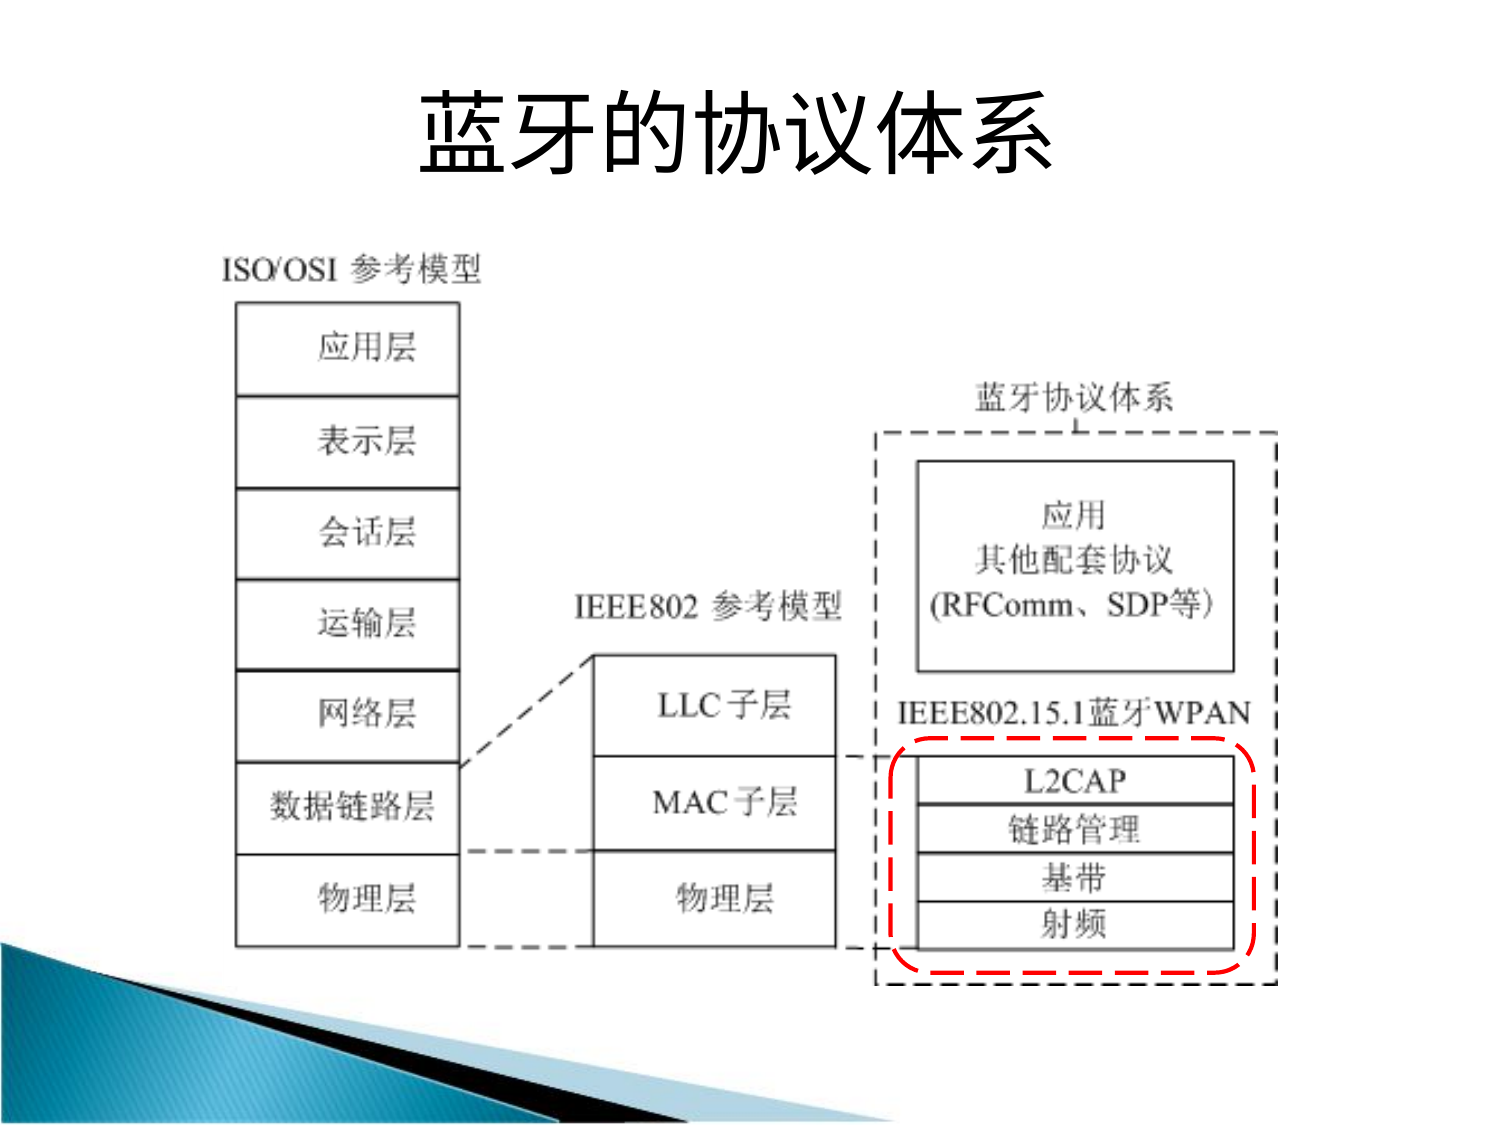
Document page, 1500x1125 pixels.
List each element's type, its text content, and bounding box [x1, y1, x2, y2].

title 蓝牙的协议体系 [62, 37, 1413, 226]
picture [0, 246, 1278, 1125]
